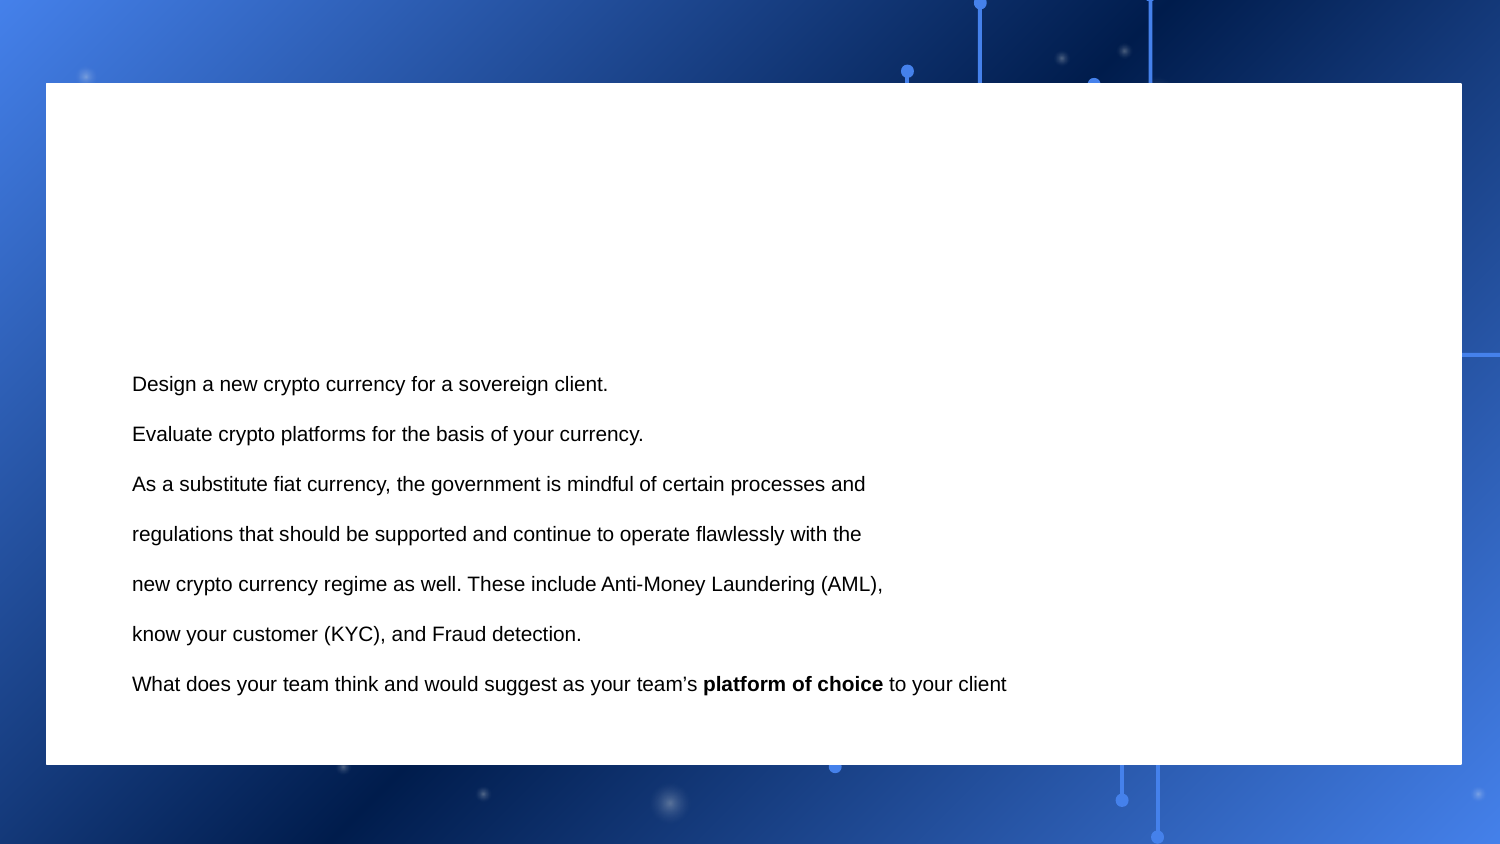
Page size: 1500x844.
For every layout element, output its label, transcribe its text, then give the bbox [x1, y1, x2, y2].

text_box [46, 83, 1462, 765]
title Design a new crypto currency for a sovereign client. Evaluate crypto platforms for the basis of your currency. As a substitute fiat currency, the government is mindful of certain processes and regulations that should be supported and continue to operate flawlessly with the new crypto currency regime as well. These include Anti-Money Laundering (AML), know your customer (KYC), and Fraud detection. What does your team think and would suggest as your team’s platform of choice to your client [116, 178, 1178, 711]
